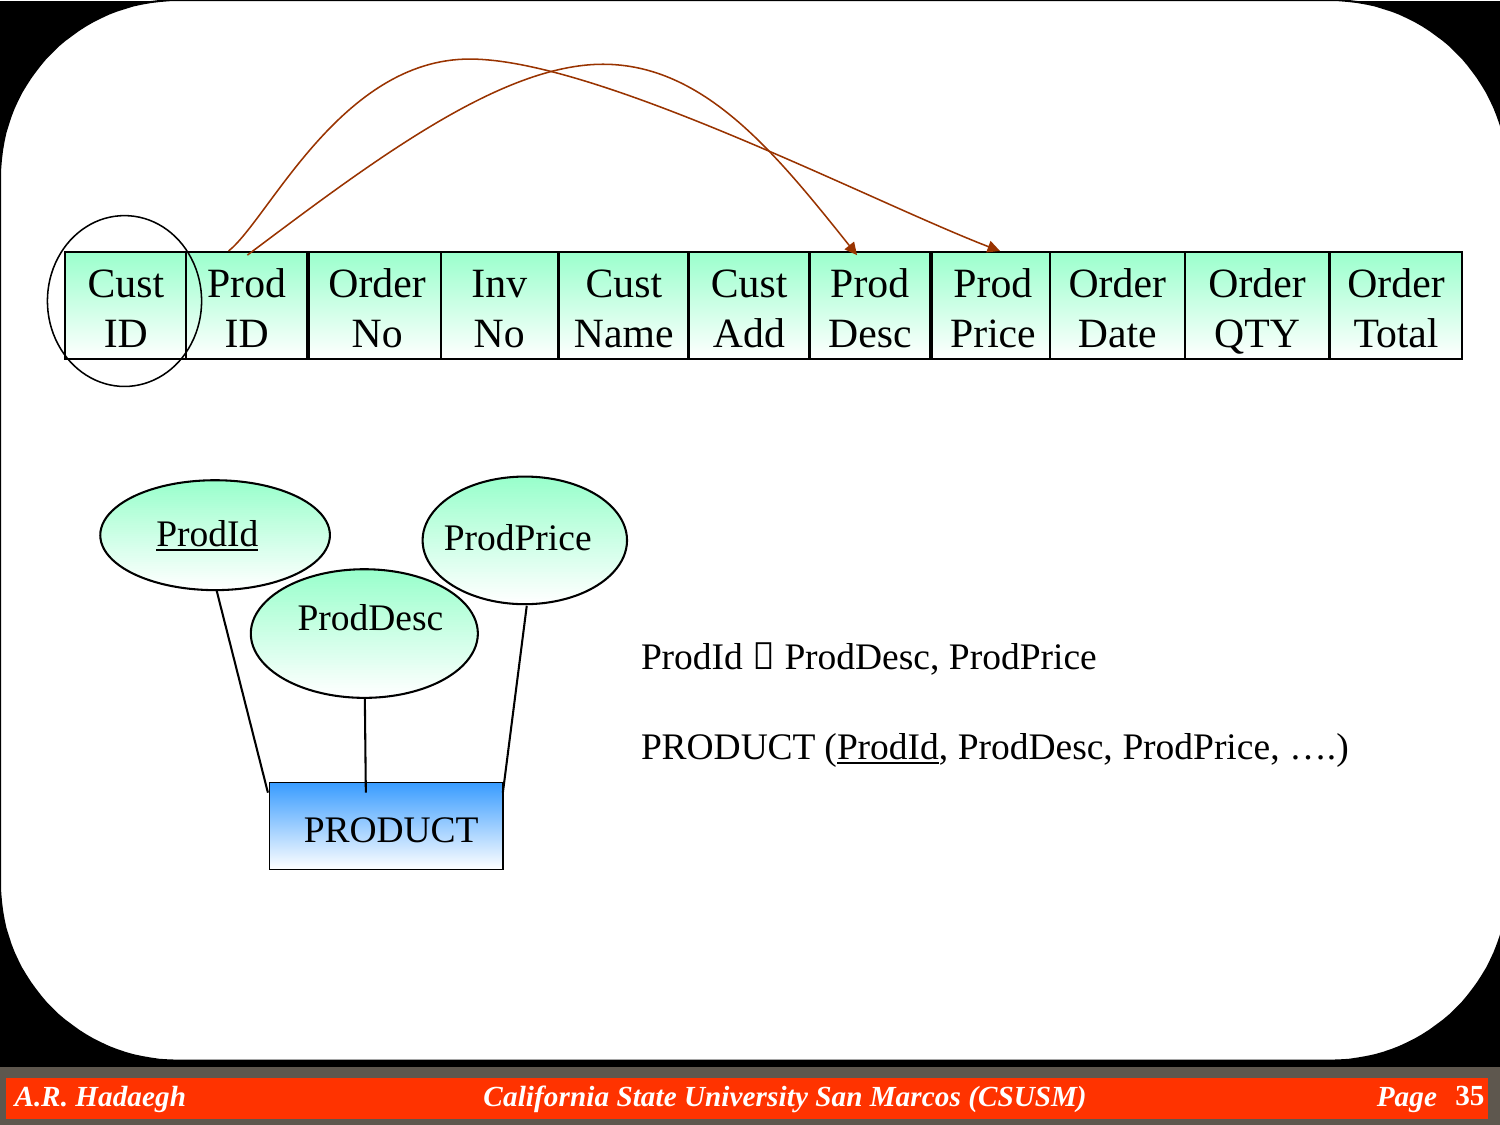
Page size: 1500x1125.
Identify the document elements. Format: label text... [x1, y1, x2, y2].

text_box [100, 476, 628, 870]
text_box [47, 58, 1463, 387]
slide_number 35 [1387, 1068, 1500, 1125]
text_box ProdId  ProdDesc, ProdPrice PRODUCT (ProdId, ProdDesc, ProdPrice, ….) [631, 624, 1365, 775]
